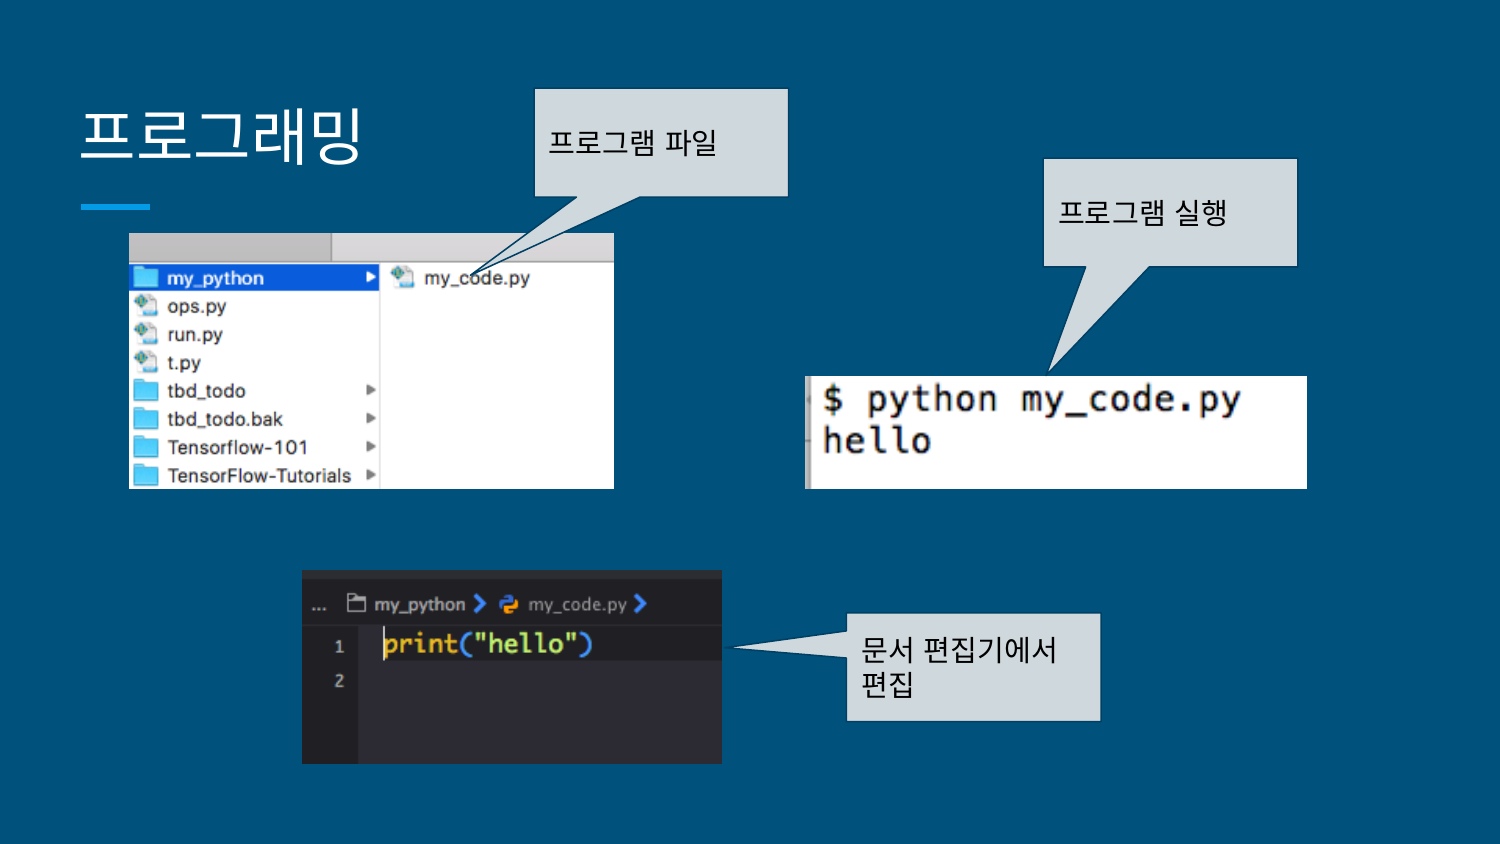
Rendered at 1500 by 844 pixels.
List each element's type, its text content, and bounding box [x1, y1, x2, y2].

text_box 프로그램 실행 [1043, 158, 1298, 374]
text_box 프로그램 파일 [529, 88, 789, 232]
text_box 문서 편집기에서 편집 [727, 612, 1102, 722]
picture [303, 571, 721, 763]
picture [806, 377, 1306, 488]
picture [130, 233, 613, 488]
title 프로그래밍 [63, 75, 1437, 188]
